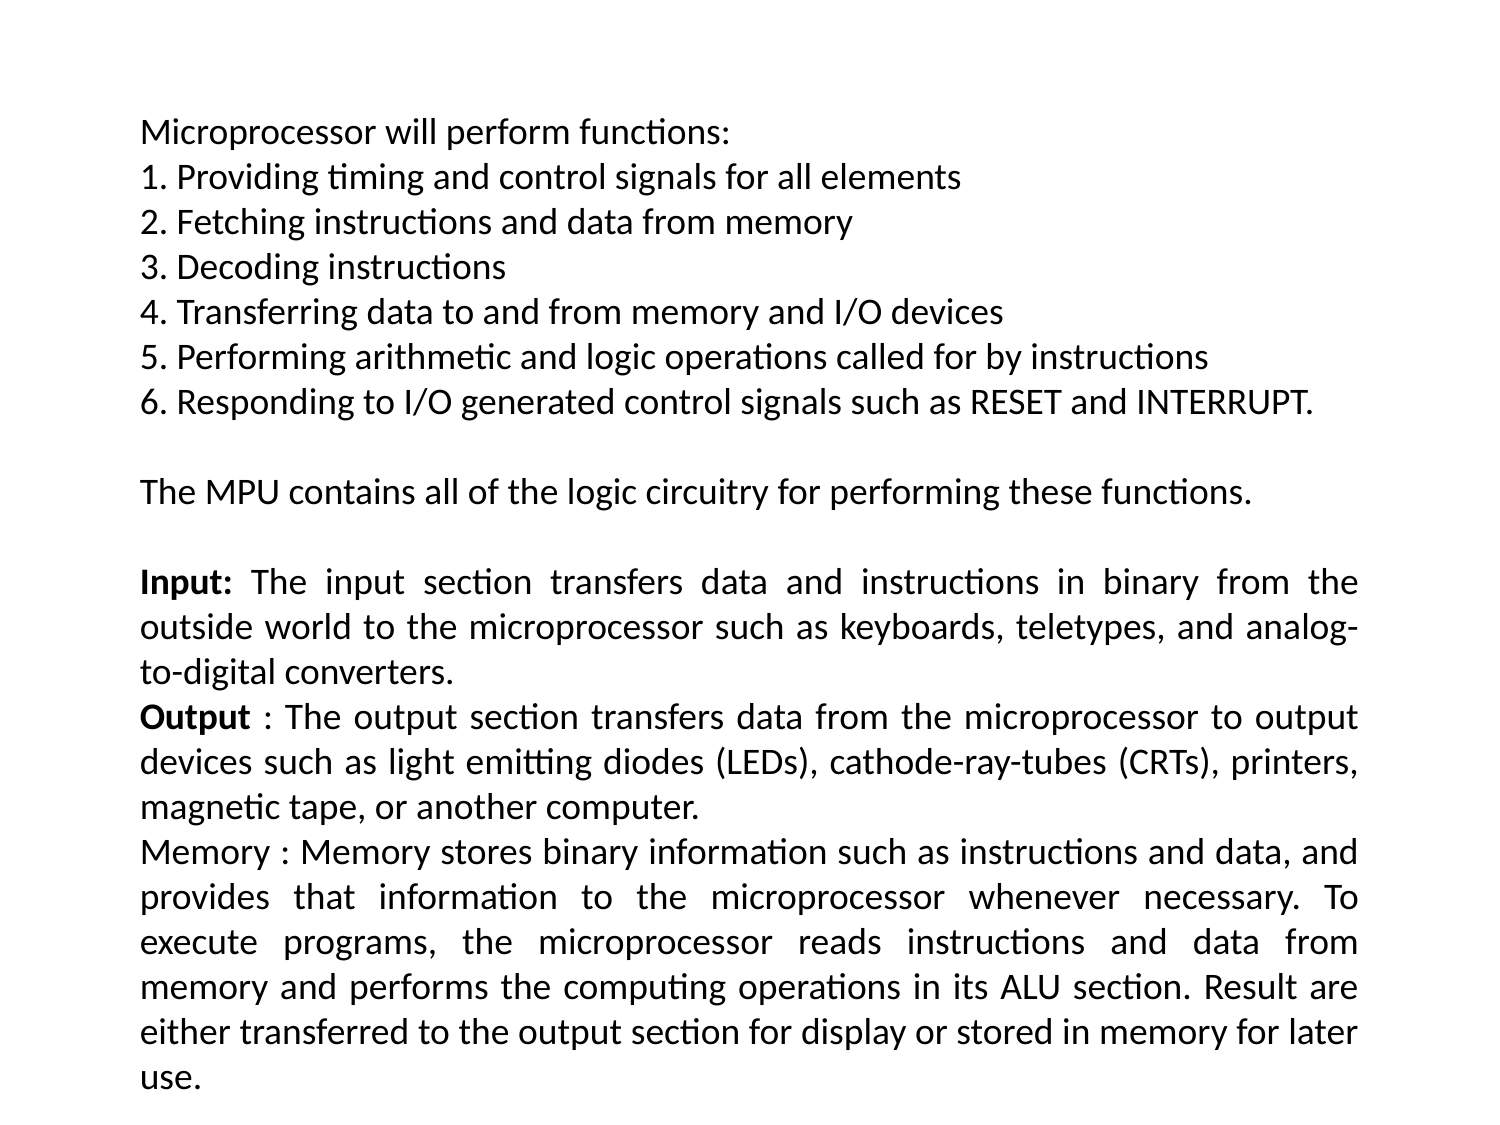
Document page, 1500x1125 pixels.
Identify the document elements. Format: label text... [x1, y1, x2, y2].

text_box Microprocessor will perform functions: 1. Providing timing and control signals for all elements 2. Fetching instructions and data from memory 3. Decoding instructions 4. Transferring data to and from memory and I/O devices 5. Performing arithmetic and logic operations called for by instructions 6. Responding to I/O generated control signals such as RESET and INTERRUPT. The MPU contains all of the logic circuitry for performing these functions. Input: The input section transfers data and instructions in binary from the outside world to the microprocessor such as keyboards, teletypes, and analog-to-digital converters. Output : The output section transfers data from the microprocessor to output devices such as light emitting diodes (LEDs), cathode-ray-tubes (CRTs), printers, magnetic tape, or another computer. Memory : Memory stores binary information such as instructions and data, and provides that information to the microprocessor whenever necessary. To execute programs, the microprocessor reads instructions and data from memory and performs the computing operations in its ALU section. Result are either transferred to the output section for display or stored in memory for later use. [125, 99, 1375, 1105]
